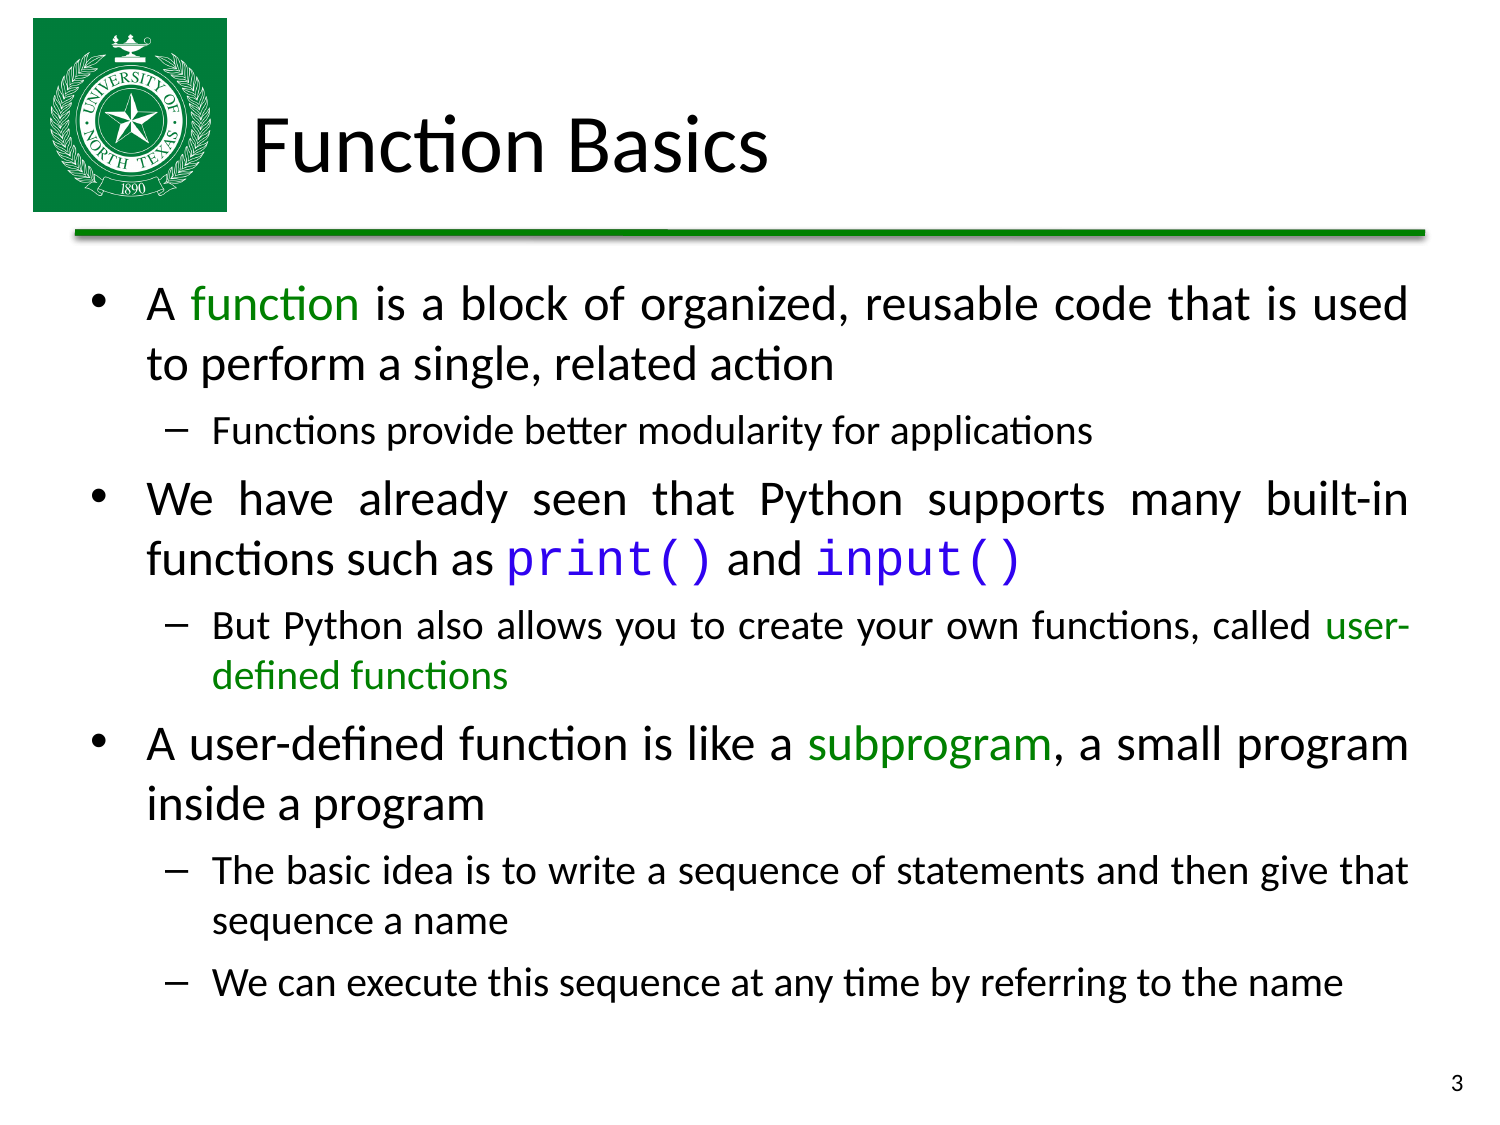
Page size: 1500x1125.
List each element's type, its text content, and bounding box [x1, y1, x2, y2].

list A function is a block of organized, reusable code that is used to perform a single, related action Functions provide better modularity for applications We have already seen that Python supports many built-in functions such as print() and input() But Python also allows you to create your own functions, called user-defined functions A user-defined function is like a subprogram, a small program inside a program The basic idea is to write a sequence of statements and then give that sequence a name We can execute this sequence at any time by referring to the name [75, 262, 1425, 1065]
picture [33, 17, 228, 212]
slide_number 3 [1418, 1051, 1479, 1112]
title Function Basics [237, 45, 1479, 233]
